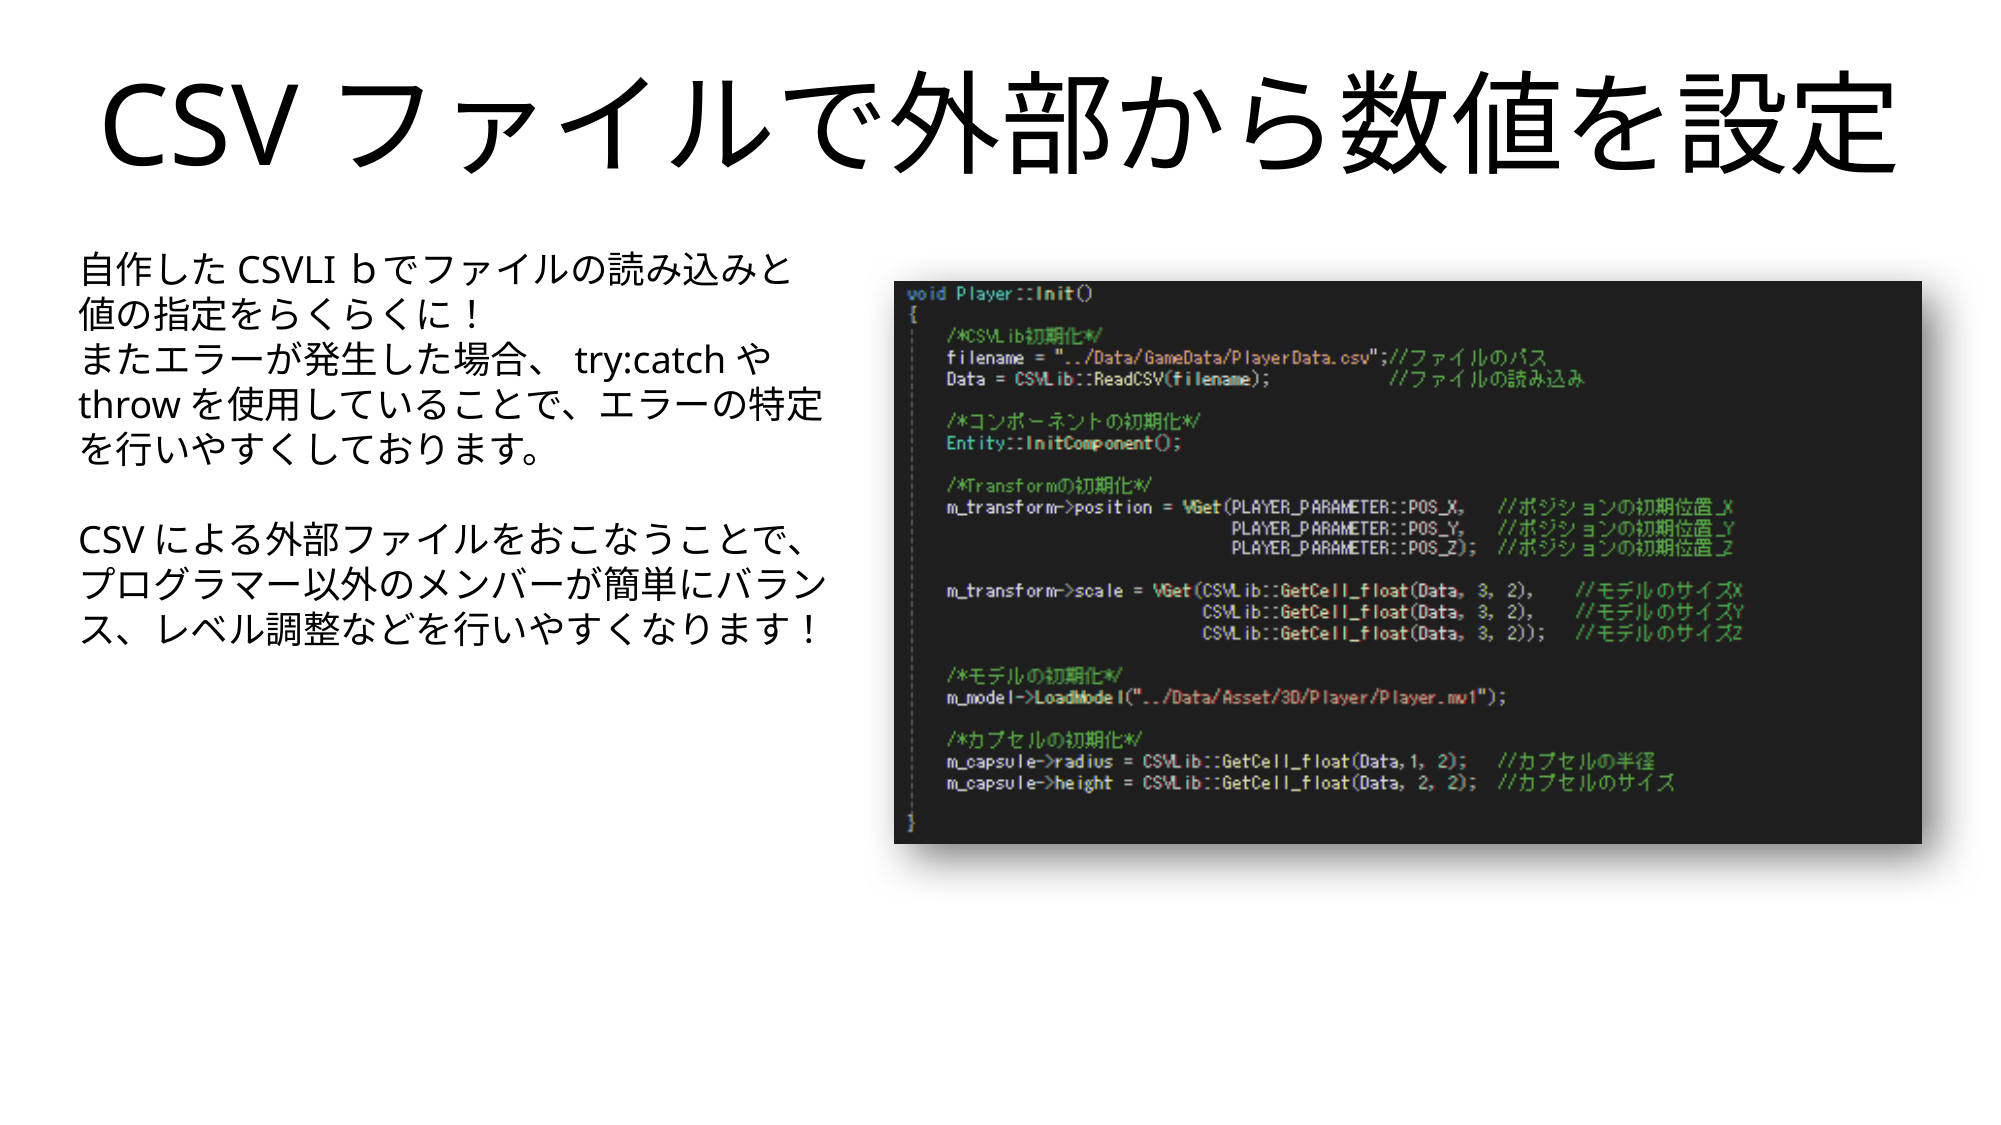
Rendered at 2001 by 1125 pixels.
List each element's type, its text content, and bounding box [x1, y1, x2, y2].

text_box 自作したCSVLIｂでファイルの読み込みと 値の指定をらくらくに！ またエラーが発生した場合、try:catchやthrowを使用していることで、エラーの特定を行いやすくしております。 CSVによる外部ファイルをおこなうことで、 プログラマー以外のメンバーが簡単にバランス、レベル調整などを行いやすくなります！ [63, 238, 854, 749]
picture [894, 281, 1922, 844]
text_box CSVファイルで外部から数値を設定 [83, 45, 1917, 196]
